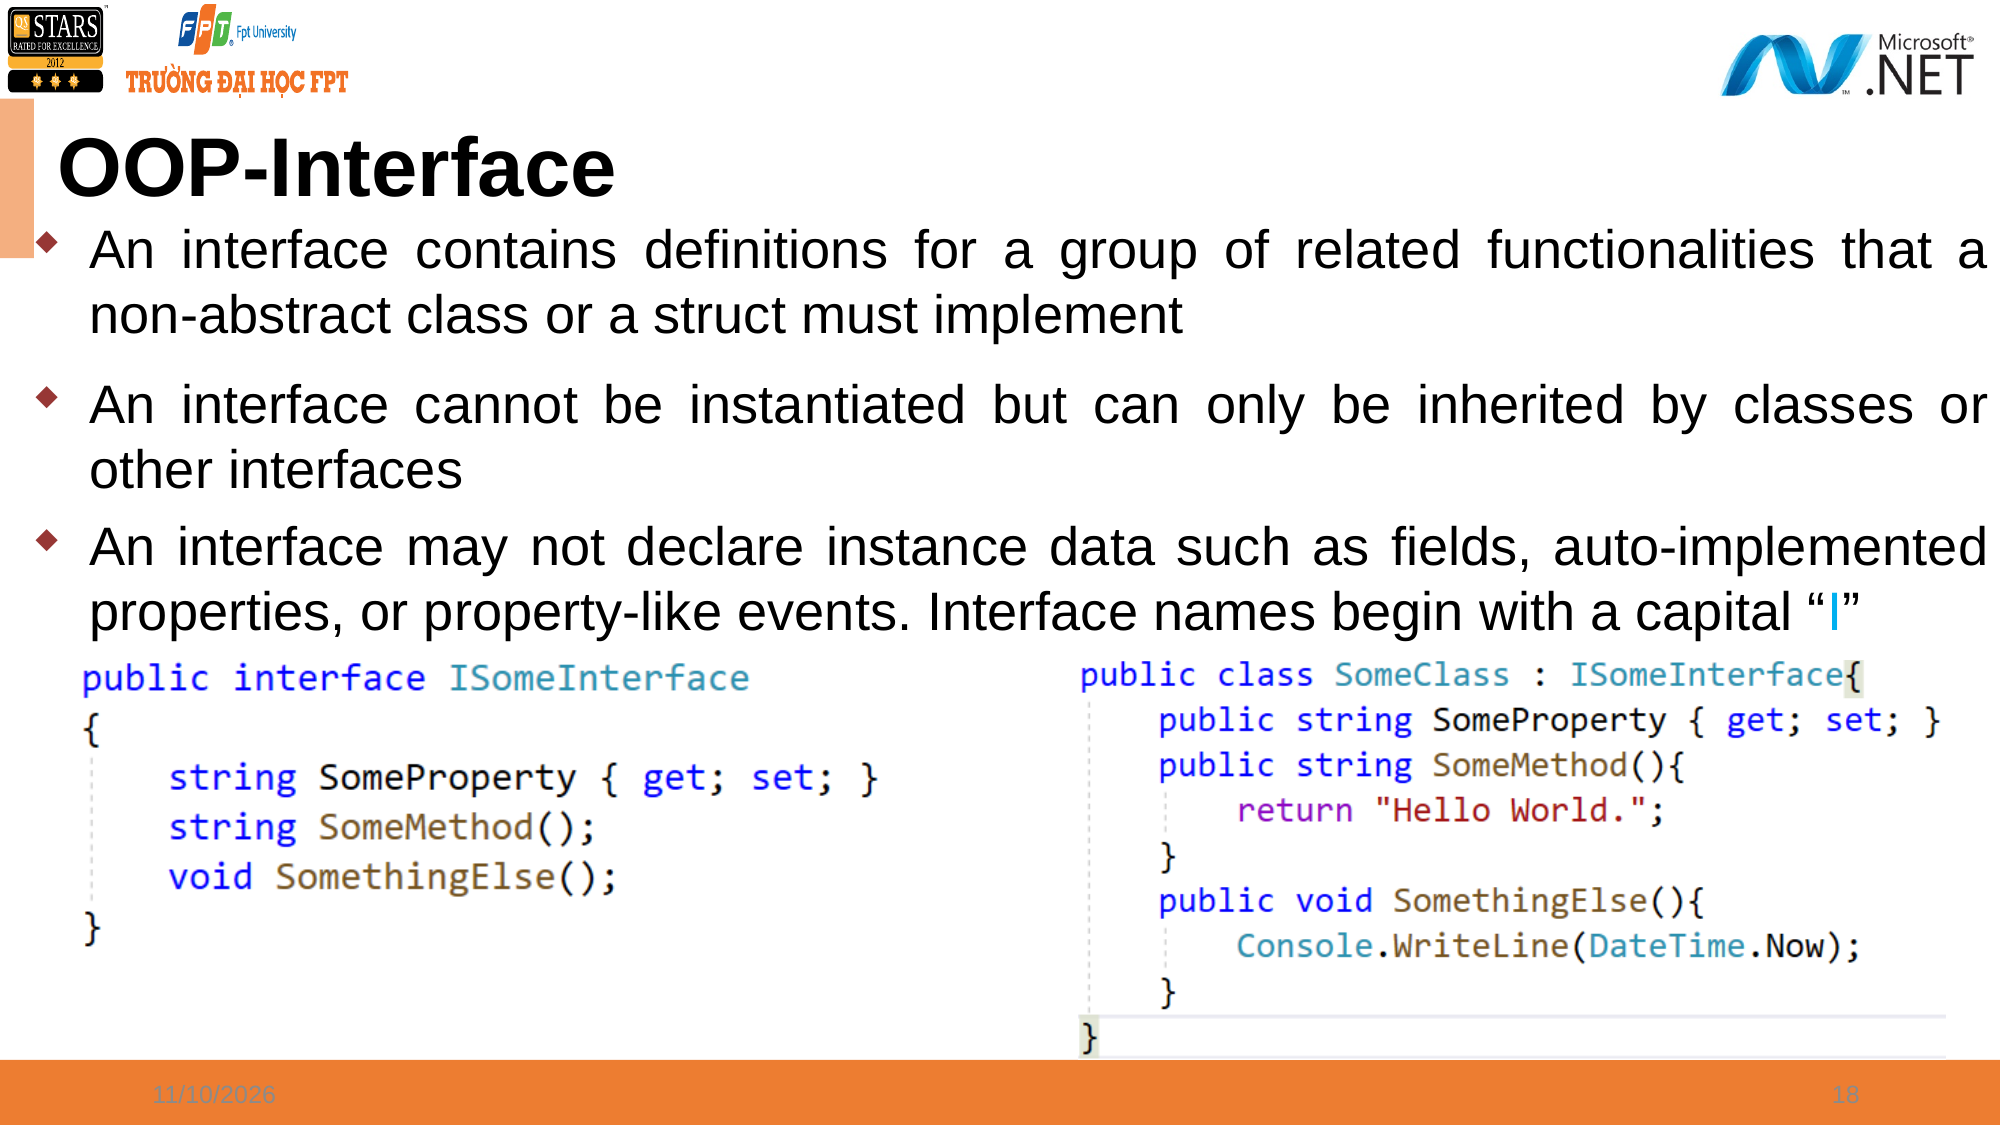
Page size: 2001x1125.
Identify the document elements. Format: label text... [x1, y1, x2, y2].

text_box OOP-Interface [42, 117, 1131, 206]
picture [75, 653, 882, 948]
picture [1685, 0, 2001, 129]
text_box An interface contains definitions for a group of related functionalities that a non-abstract class or a struct must implement An interface cannot be instantiated but can only be inherited by classes or other interfaces An interface may not declare instance data such as fields, auto-implemented properties, or property-like events. Interface names begin with a capital “I” [18, 206, 2000, 649]
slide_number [137, 1063, 588, 1123]
slide_number 18 [1424, 1063, 1875, 1123]
picture [1078, 660, 1946, 1060]
